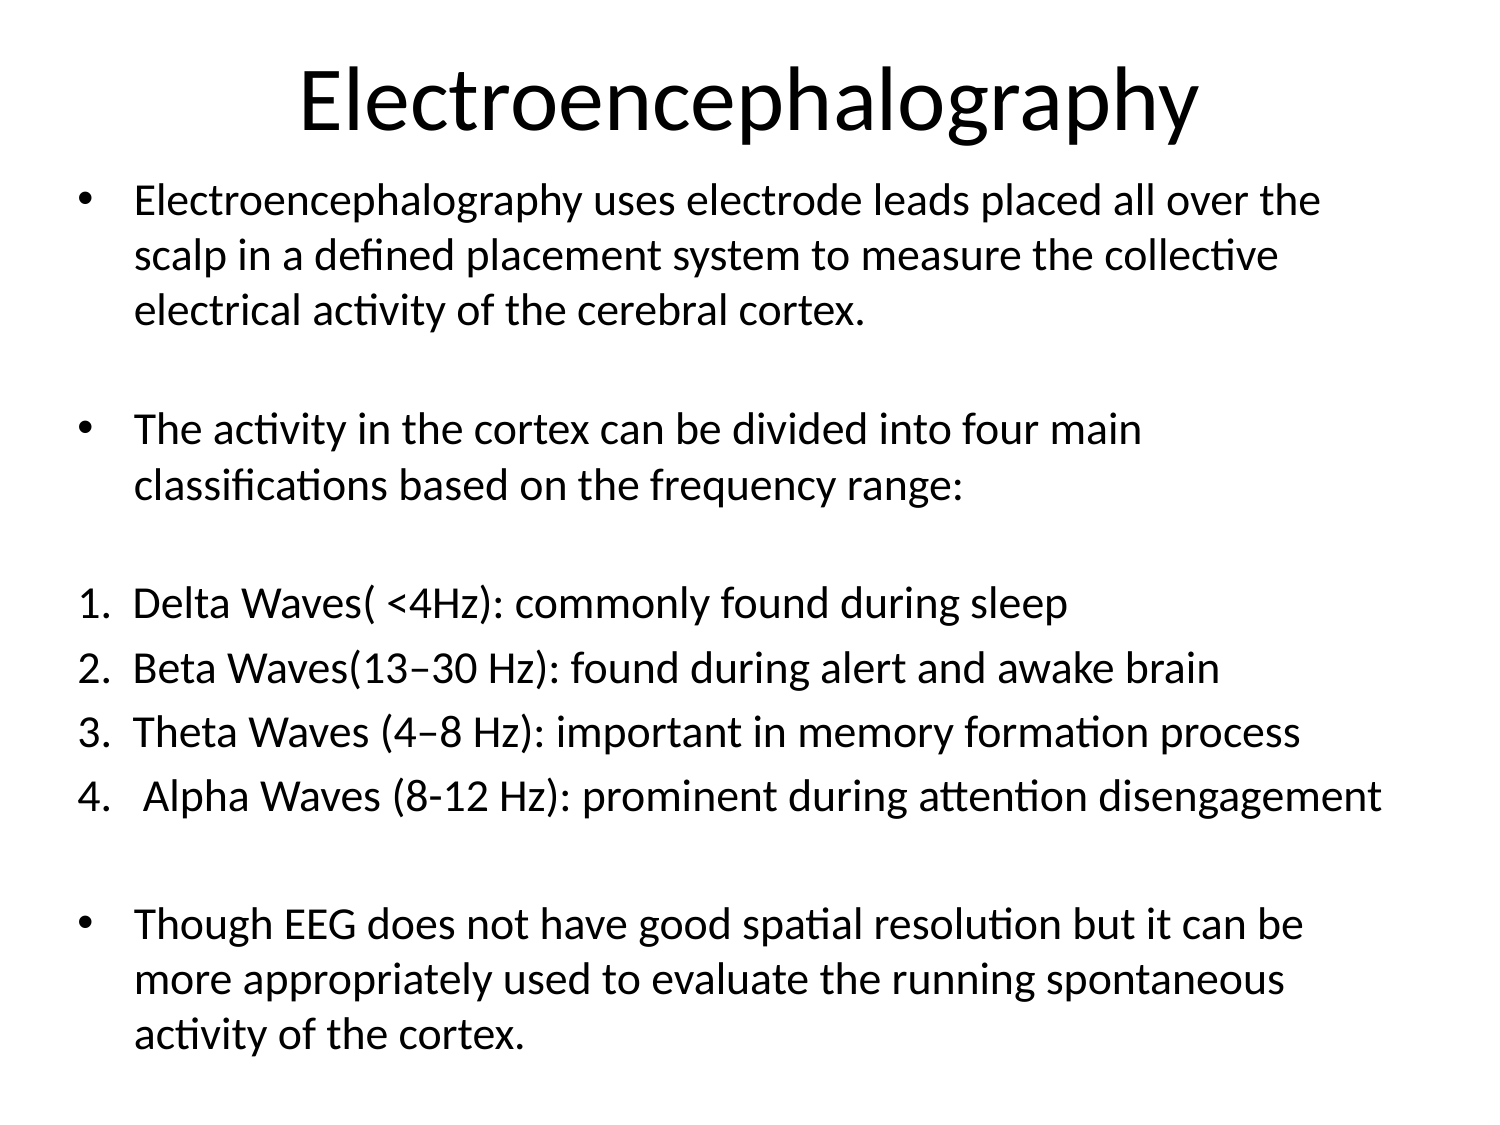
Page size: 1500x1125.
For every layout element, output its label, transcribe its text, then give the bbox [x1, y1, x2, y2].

title Electroencephalography [75, 0, 1425, 188]
list Electroencephalography uses electrode leads placed all over the scalp in a defined placement system to measure the collective electrical activity of the cerebral cortex. The activity in the cortex can be divided into four main classifications based on the frequency range: 1. Delta Waves( <4Hz): commonly found during sleep 2. Beta Waves(13–30 Hz): found during alert and awake brain 3. Theta Waves (4–8 Hz): important in memory formation process 4. Alpha Waves (8-12 Hz): prominent during attention disengagement Though EEG does not have good spatial resolution but it can be more appropriately used to evaluate the running spontaneous activity of the cortex. [62, 162, 1413, 905]
